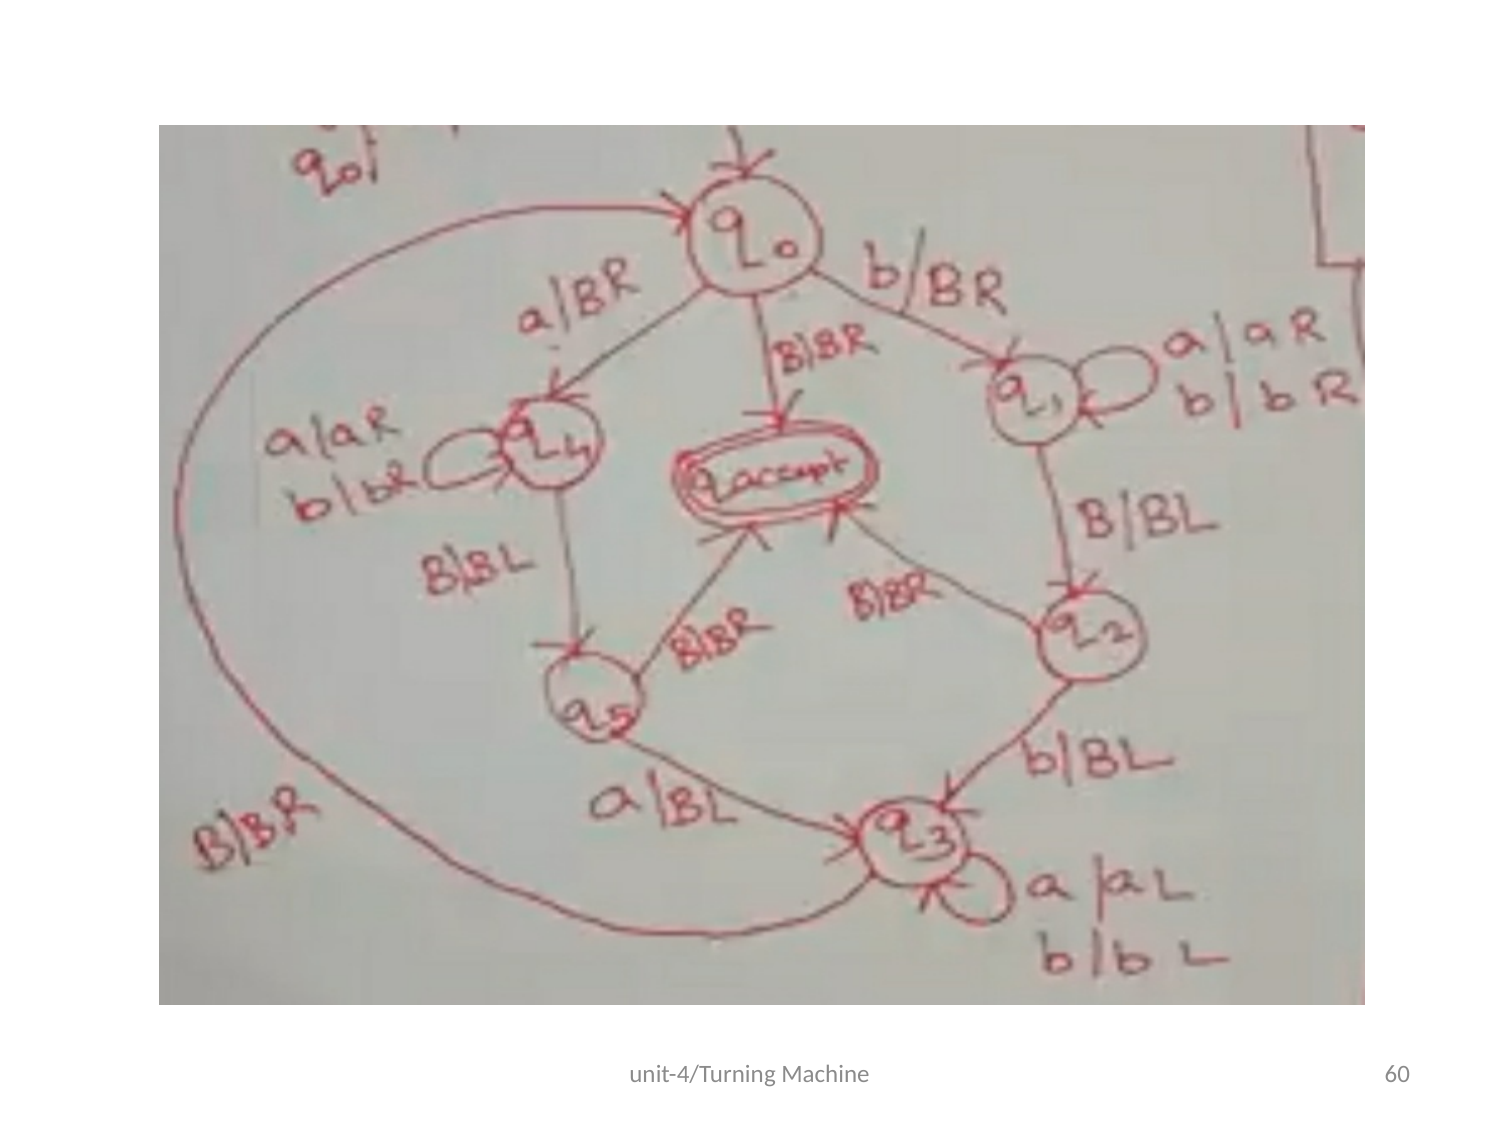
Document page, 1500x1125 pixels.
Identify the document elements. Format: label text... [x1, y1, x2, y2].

footer unit-4/Turning Machine [512, 1042, 988, 1103]
slide_number 60 [1074, 1042, 1425, 1103]
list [159, 125, 1365, 1006]
